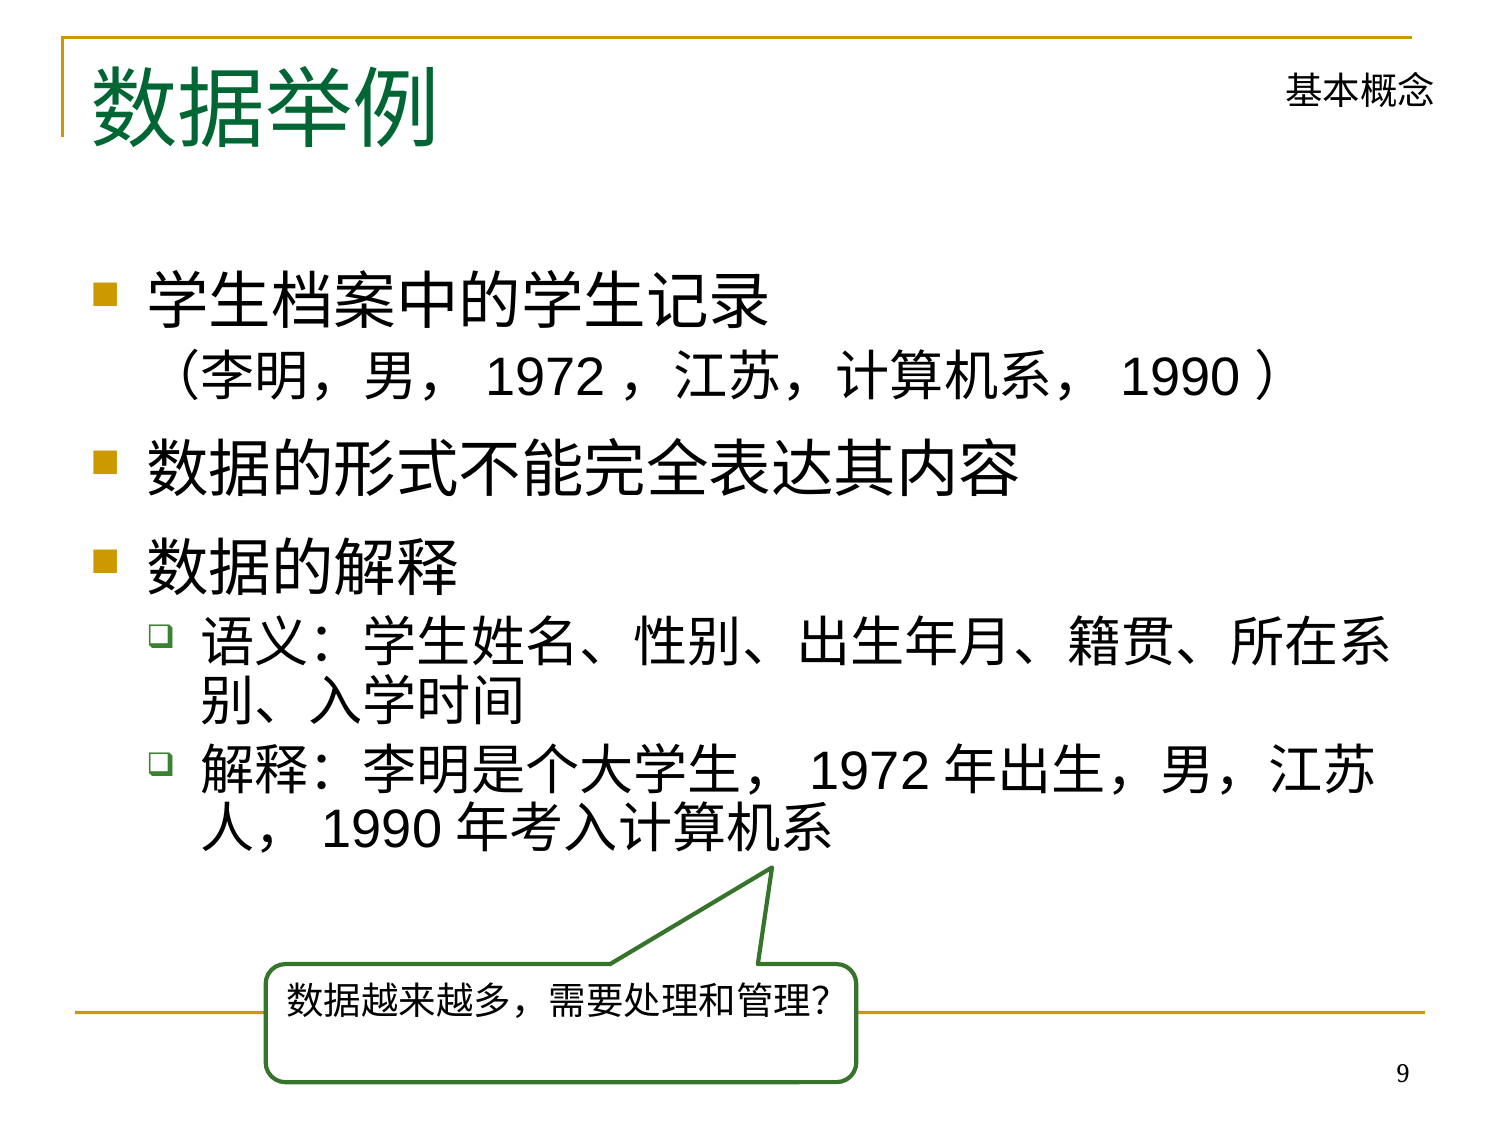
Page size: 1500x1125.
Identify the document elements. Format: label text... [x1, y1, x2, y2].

text_box 基本概念 [1270, 59, 1451, 120]
title 数据举例 [75, 45, 1425, 233]
list 学生档案中的学生记录 （李明，男，1972，江苏，计算机系，1990） 数据的形式不能完全表达其内容 数据的解释 语义：学生姓名、性别、出生年月、籍贯、所在系别、入学时间 解释：李明是个大学生，1972年出生，男，江苏人，1990年考入计算机系 [75, 262, 1425, 1006]
text_box 数据越来越多，需要处理和管理？ [263, 865, 859, 1085]
slide_number 9 [1074, 1023, 1426, 1100]
